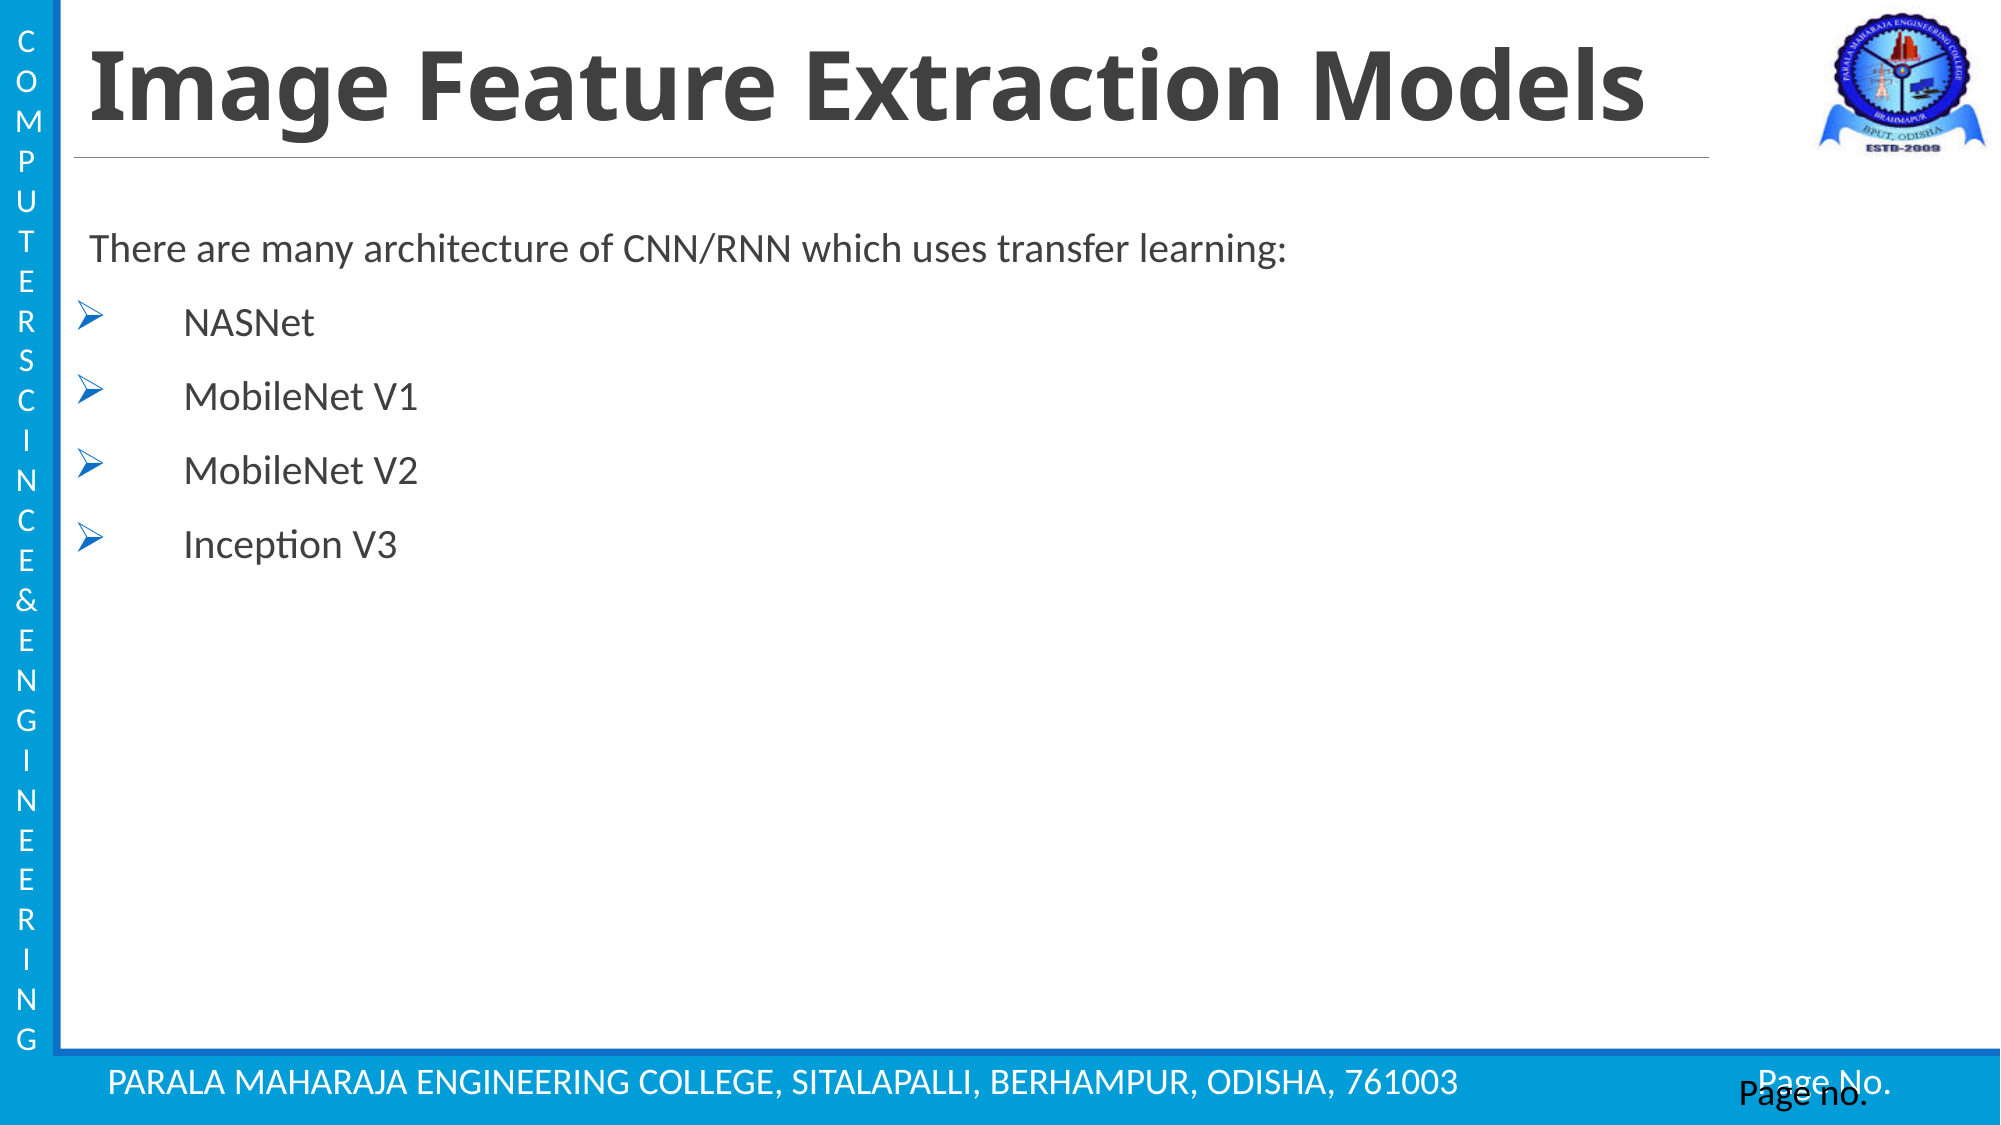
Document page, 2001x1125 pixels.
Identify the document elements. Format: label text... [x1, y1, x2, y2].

picture [1807, 0, 2000, 158]
slide_number Page no. [1724, 1060, 1940, 1121]
list There are many architecture of CNN/RNN which uses transfer learning: NASNet MobileNet V1 MobileNet V2 Inception V3 [74, 218, 1725, 952]
title Image Feature Extraction Models [74, 33, 1725, 148]
